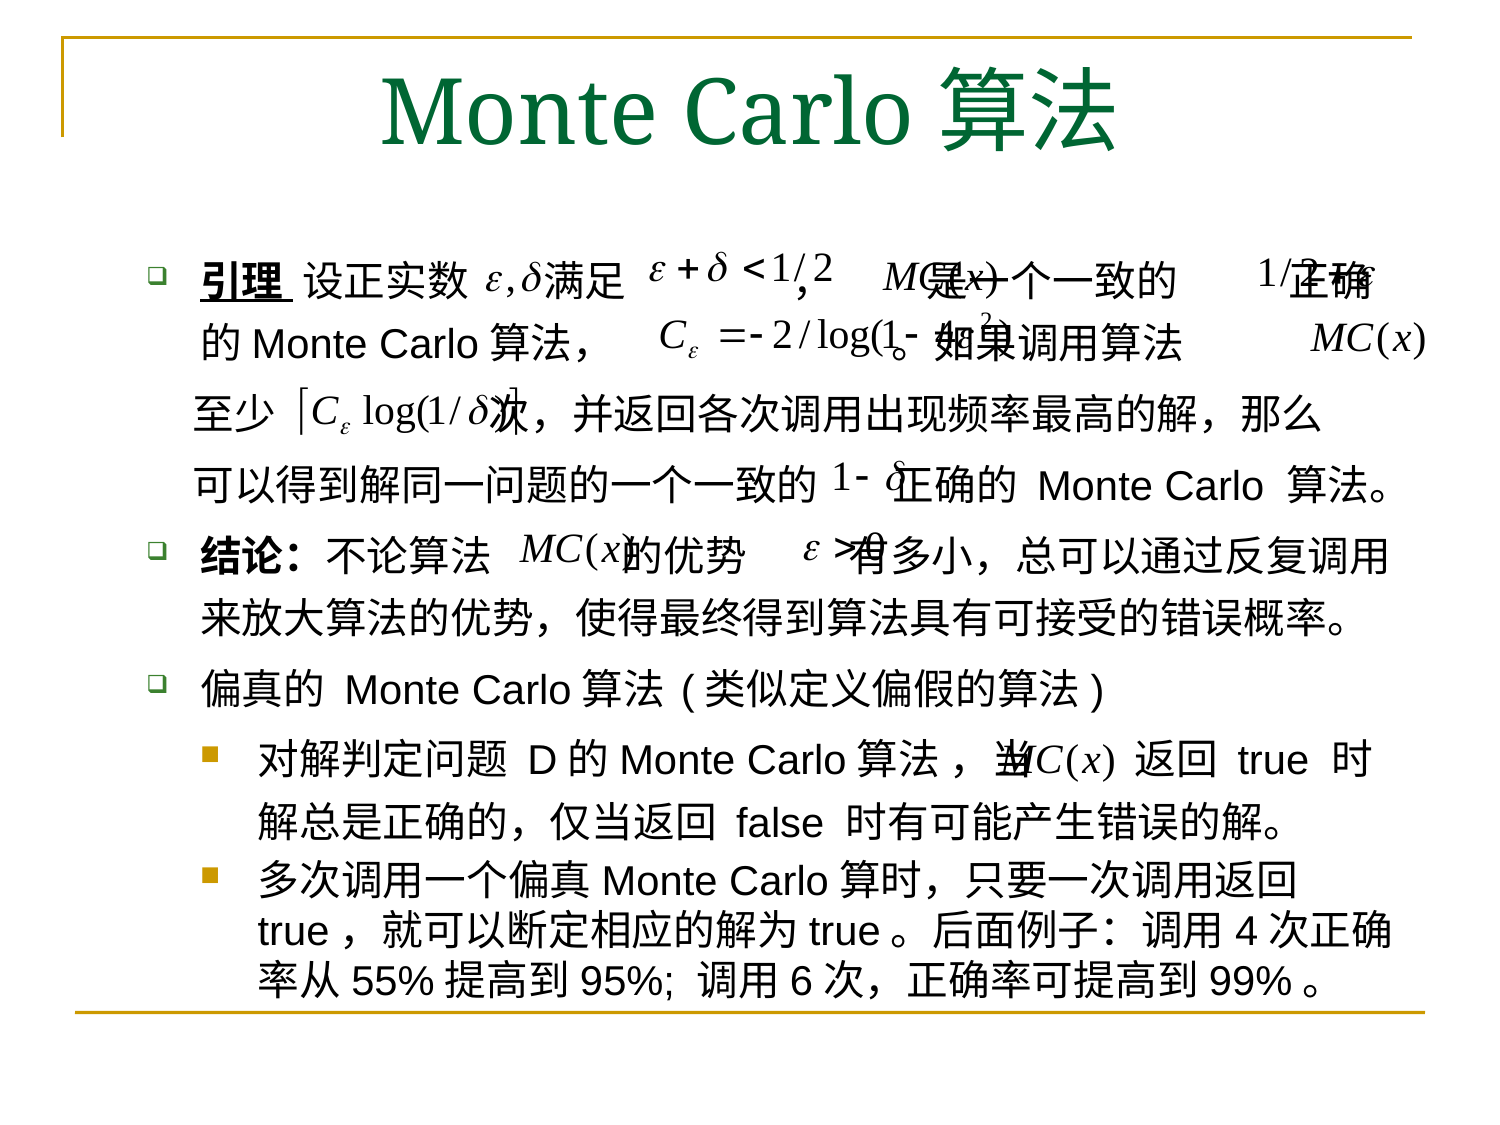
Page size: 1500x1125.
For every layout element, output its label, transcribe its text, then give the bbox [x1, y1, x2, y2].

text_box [798, 527, 889, 568]
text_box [515, 527, 639, 578]
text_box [878, 254, 1003, 303]
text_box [831, 456, 914, 497]
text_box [480, 257, 551, 304]
list 引理 设正实数 满足 ， 是一个一致的 正确的Monte Carlo算法， 。如果调用算法 至少 次，并返回各次调用出现频率最高的解，那么 可以得到解同一问题的一个一致的 正确的 Monte Carlo 算法。 结论：不论算法 的优势 有多小，总可以通过反复调用来放大算法的优势，使得最终得到算法具有可接受的错误概率。 偏真的 Monte Carlo算法 (类似定义偏假的算法) 对解判定问题 D的Monte Carlo算法 ，当 返回 true 时解总是正确的，仅当返回 false 时有可能产生错误的解。 多次调用一个偏真Monte Carlo算时，只要一次调用返回true，就可以断定相应的解为true。后面例子：调用4次正确率从55%提高到95%; 调用6次，正确率可提高到99%。 [74, 234, 1426, 1006]
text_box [644, 245, 837, 288]
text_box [1257, 250, 1384, 294]
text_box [1306, 316, 1430, 367]
title Monte Carlo算法 [74, 45, 1426, 233]
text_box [655, 304, 1017, 366]
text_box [995, 738, 1120, 789]
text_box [292, 386, 529, 442]
